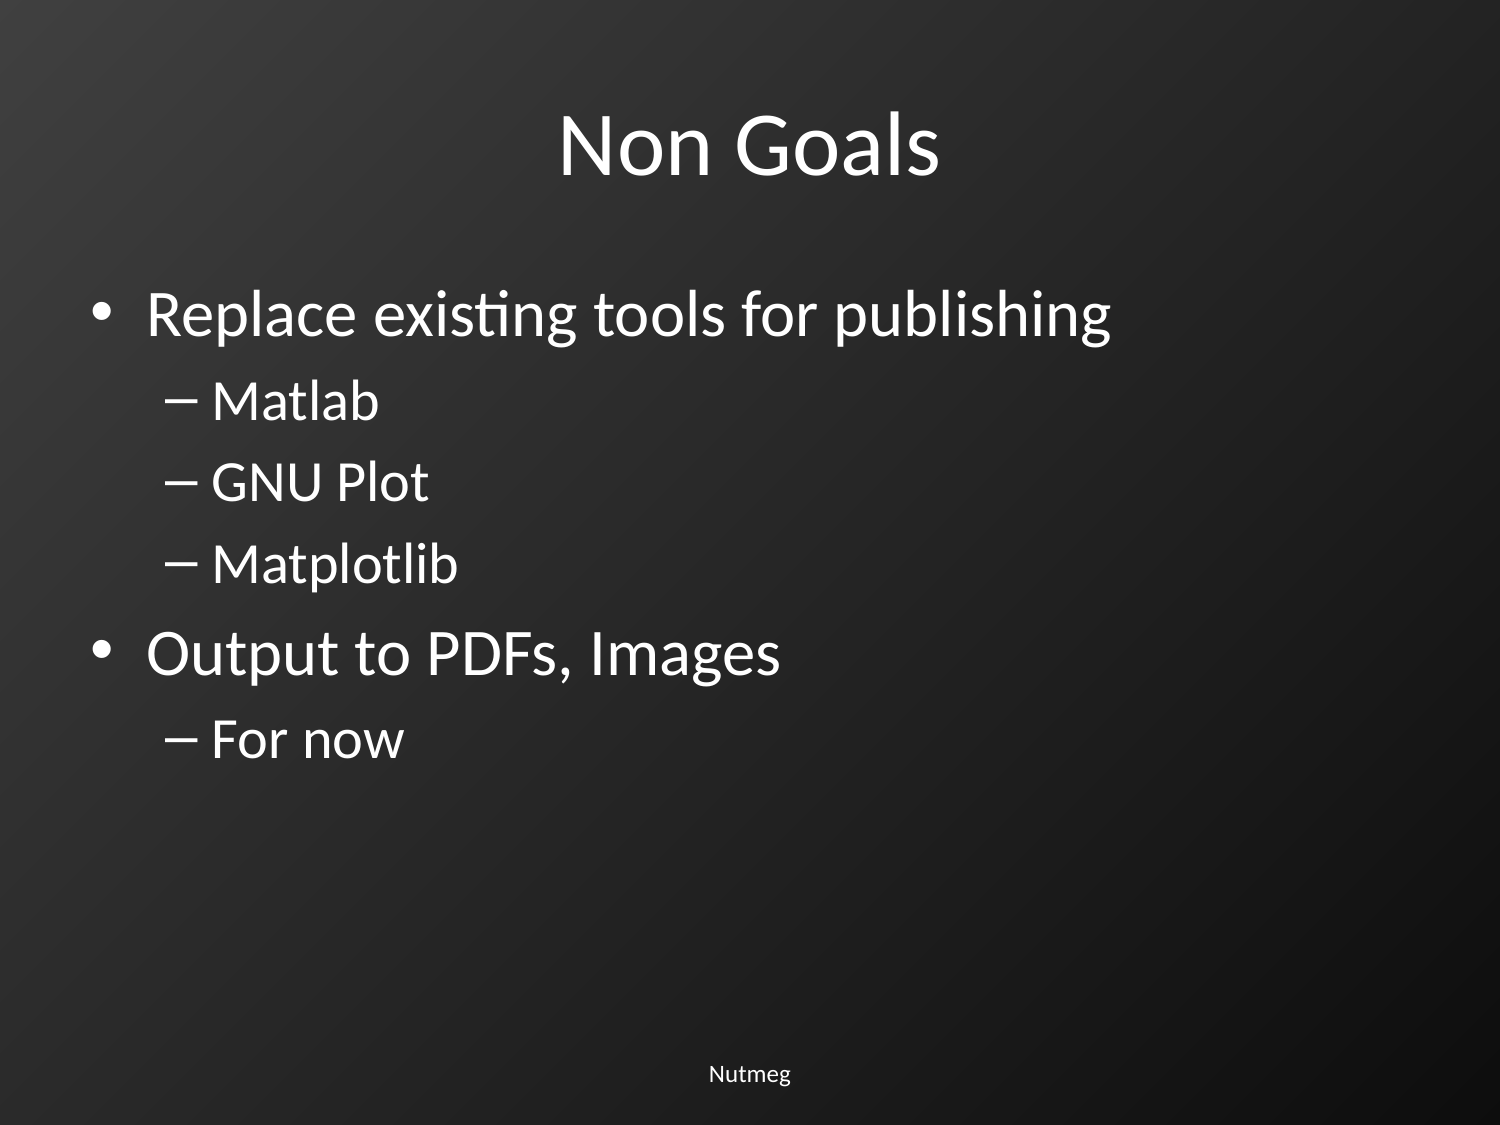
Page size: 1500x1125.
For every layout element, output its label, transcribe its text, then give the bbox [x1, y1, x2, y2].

footer Nutmeg [512, 1042, 988, 1103]
list Replace existing tools for publishing Matlab GNU Plot Matplotlib Output to PDFs, Images For now [75, 262, 1425, 1005]
title Non Goals [75, 45, 1425, 233]
